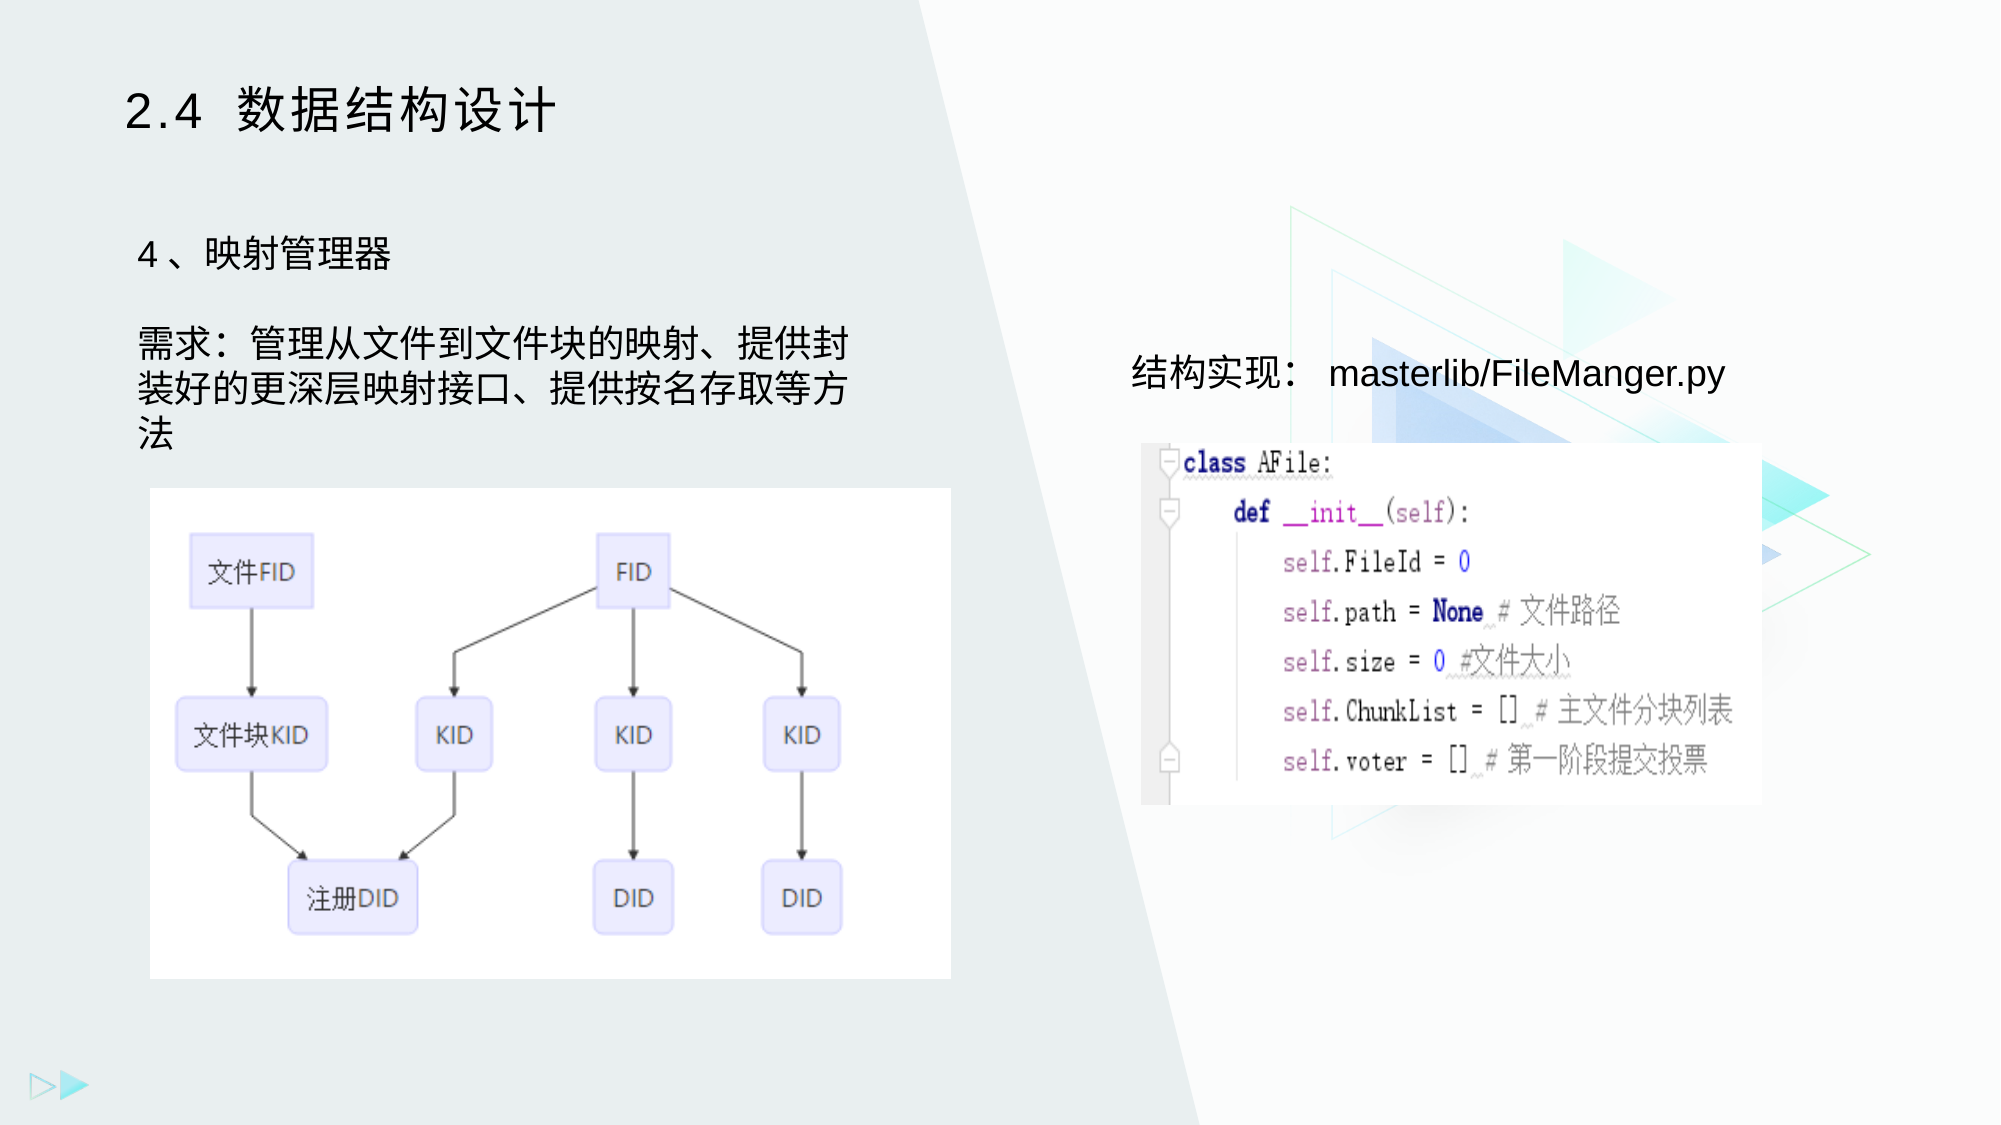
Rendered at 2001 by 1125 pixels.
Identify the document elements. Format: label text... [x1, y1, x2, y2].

picture [150, 488, 951, 979]
title 2.4 数据结构设计 [109, 72, 1891, 146]
text_box 4、映射管理器 需求：管理从文件到文件块的映射、提供封装好的更深层映射接口、提供按名存取等方法 [122, 222, 877, 463]
picture [1141, 205, 1950, 920]
text_box 结构实现：masterlib/FileManger.py [1117, 341, 1786, 402]
picture [0, 1045, 119, 1125]
